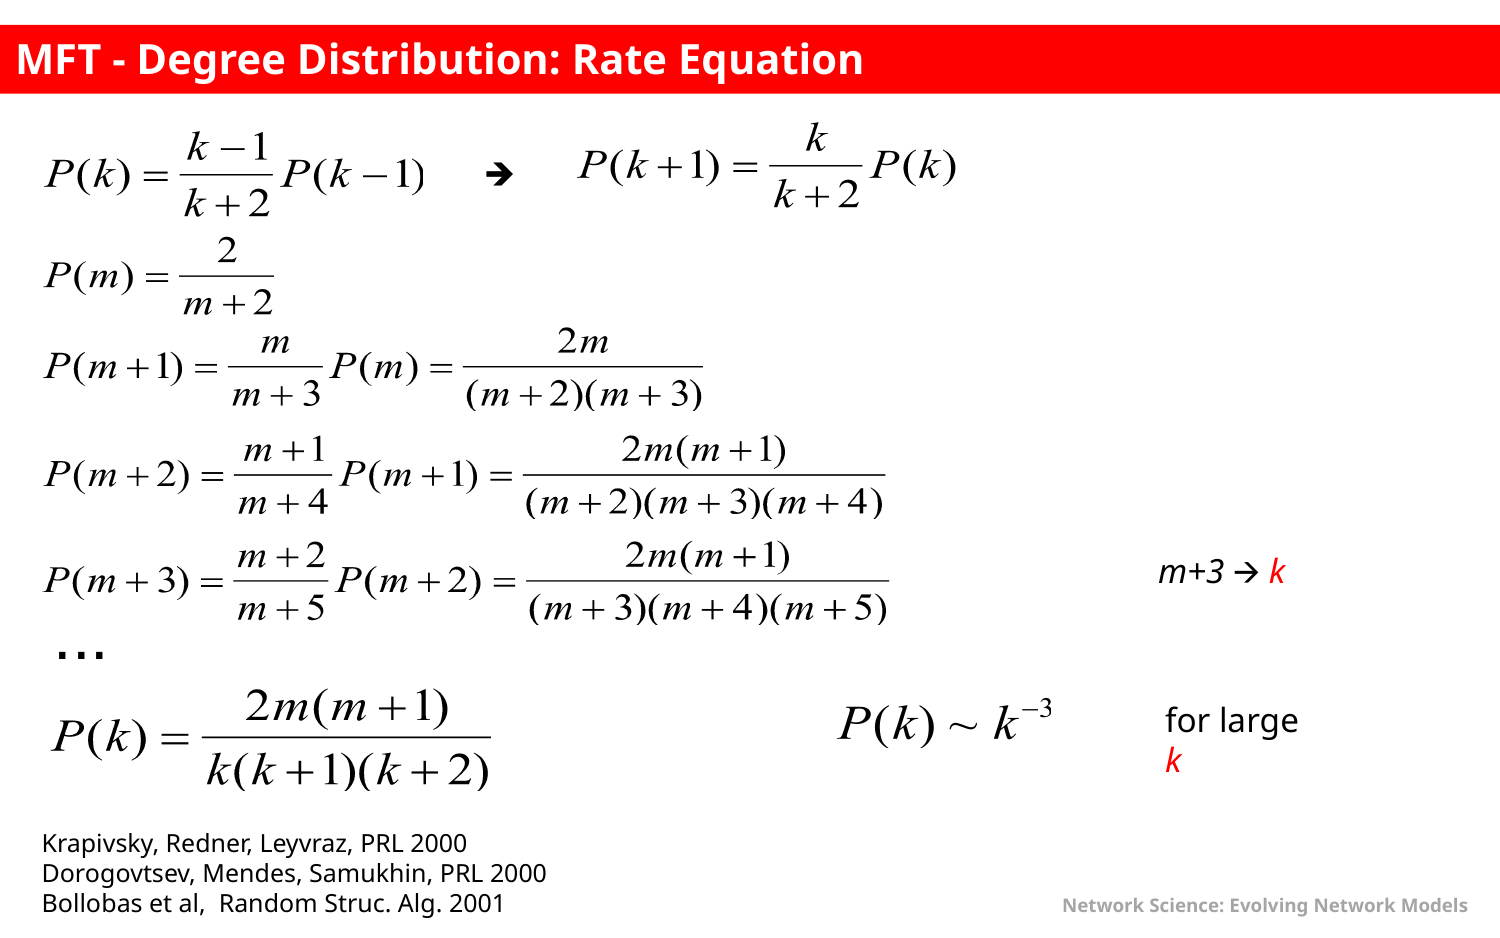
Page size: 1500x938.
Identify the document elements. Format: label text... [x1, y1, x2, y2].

picture [829, 693, 1051, 748]
text_box 🡺 [469, 141, 541, 202]
picture [569, 118, 956, 209]
text_box Krapivsky, Redner, Leyvraz, PRL 2000 Dorogovtsev, Mendes, Samukhin, PRL 2000 Bollobas et al, Random Struc. Alg. 2001 [26, 819, 928, 925]
picture [36, 233, 275, 316]
text_box Network Science: Evolving Network Models [924, 885, 1488, 924]
picture [36, 323, 703, 411]
text_box ... [38, 634, 126, 681]
picture [42, 683, 491, 791]
text_box MFT - Degree Distribution: Rate Equation [0, 24, 1500, 94]
picture [36, 537, 890, 626]
text_box m+3 🡪 k [1143, 542, 1317, 598]
picture [36, 431, 887, 519]
text_box for large k [1150, 691, 1337, 787]
picture [36, 127, 423, 218]
